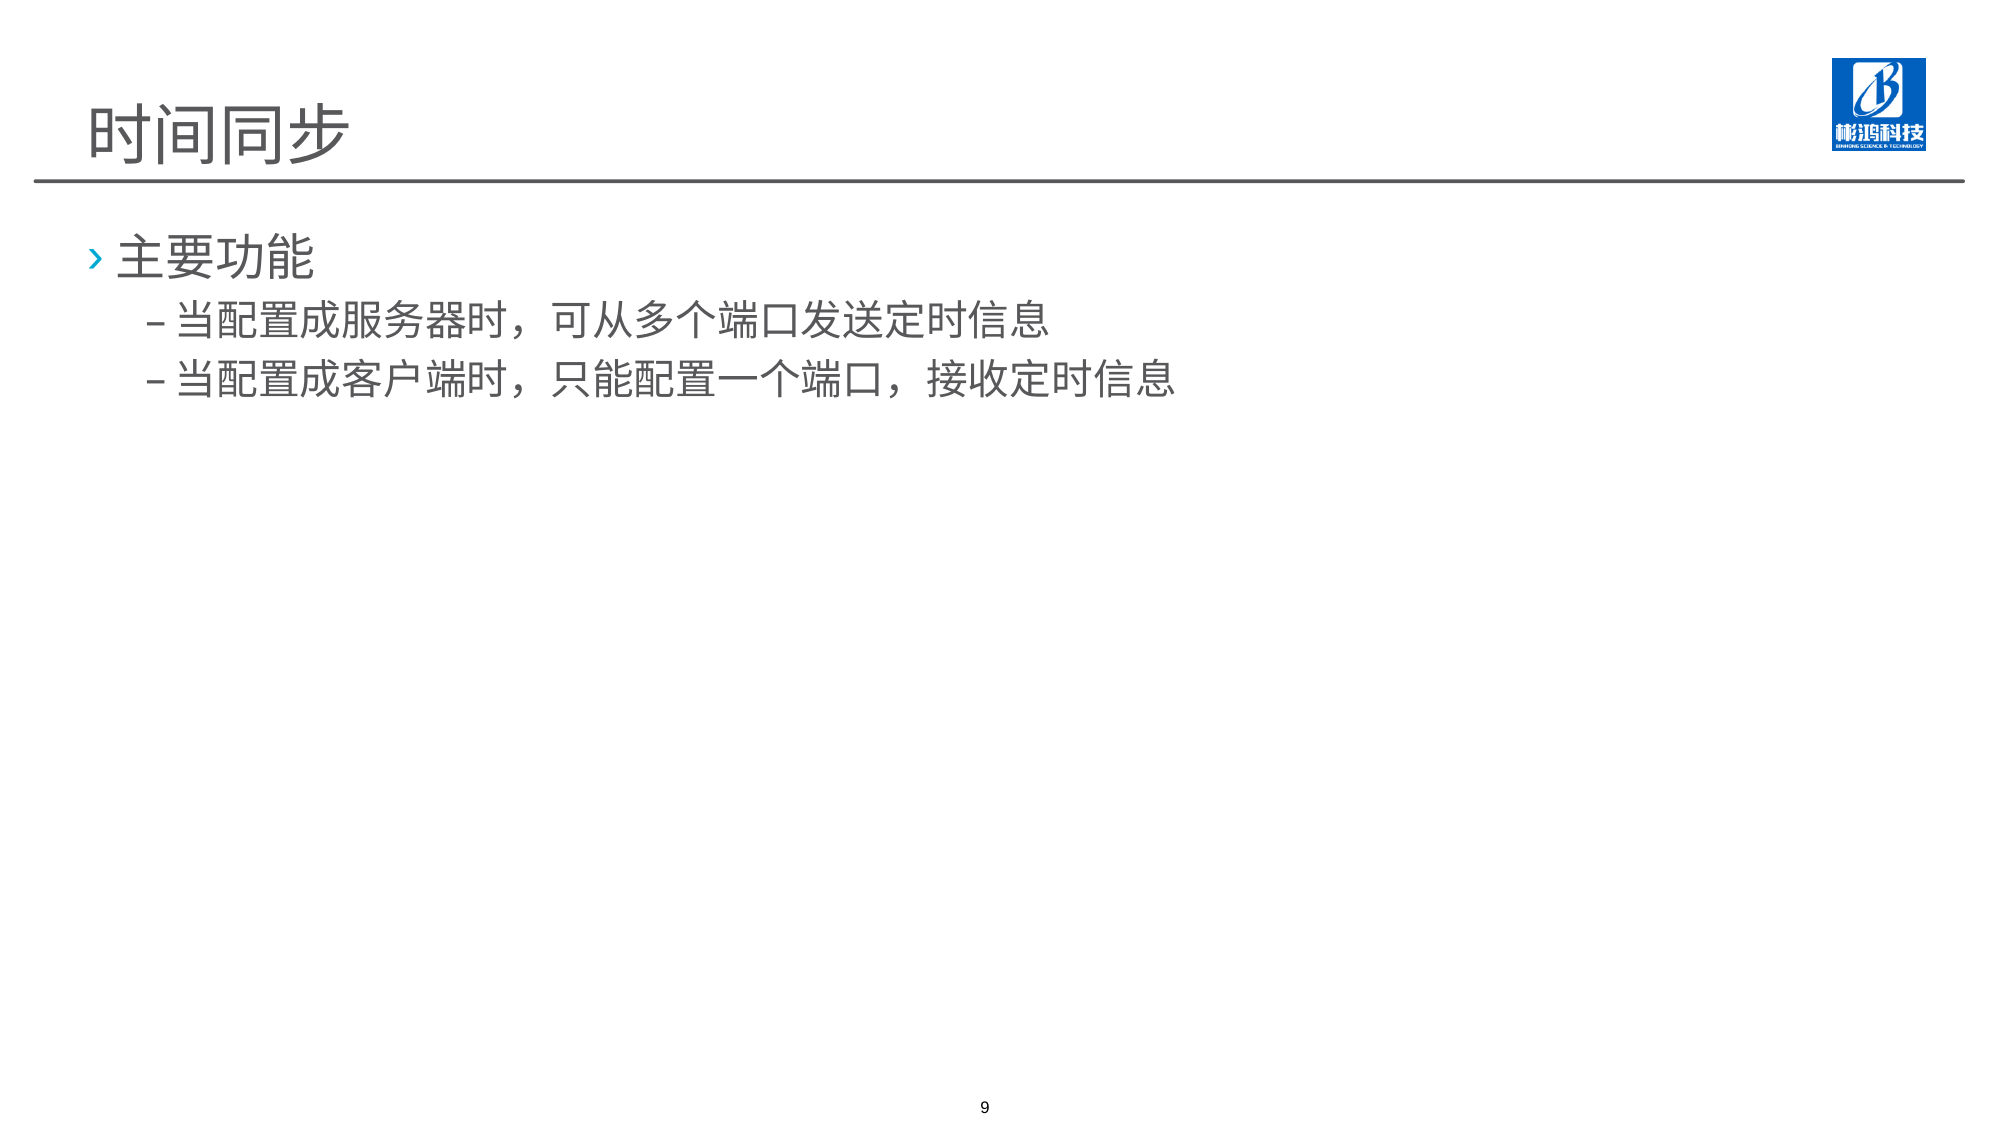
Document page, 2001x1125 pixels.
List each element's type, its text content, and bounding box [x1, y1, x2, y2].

picture [1832, 58, 1926, 151]
title 时间同步 [85, 91, 1816, 173]
list 主要功能 当配置成服务器时，可从多个端口发送定时信息 当配置成客户端时，只能配置一个端口，接收定时信息 [86, 225, 1914, 929]
